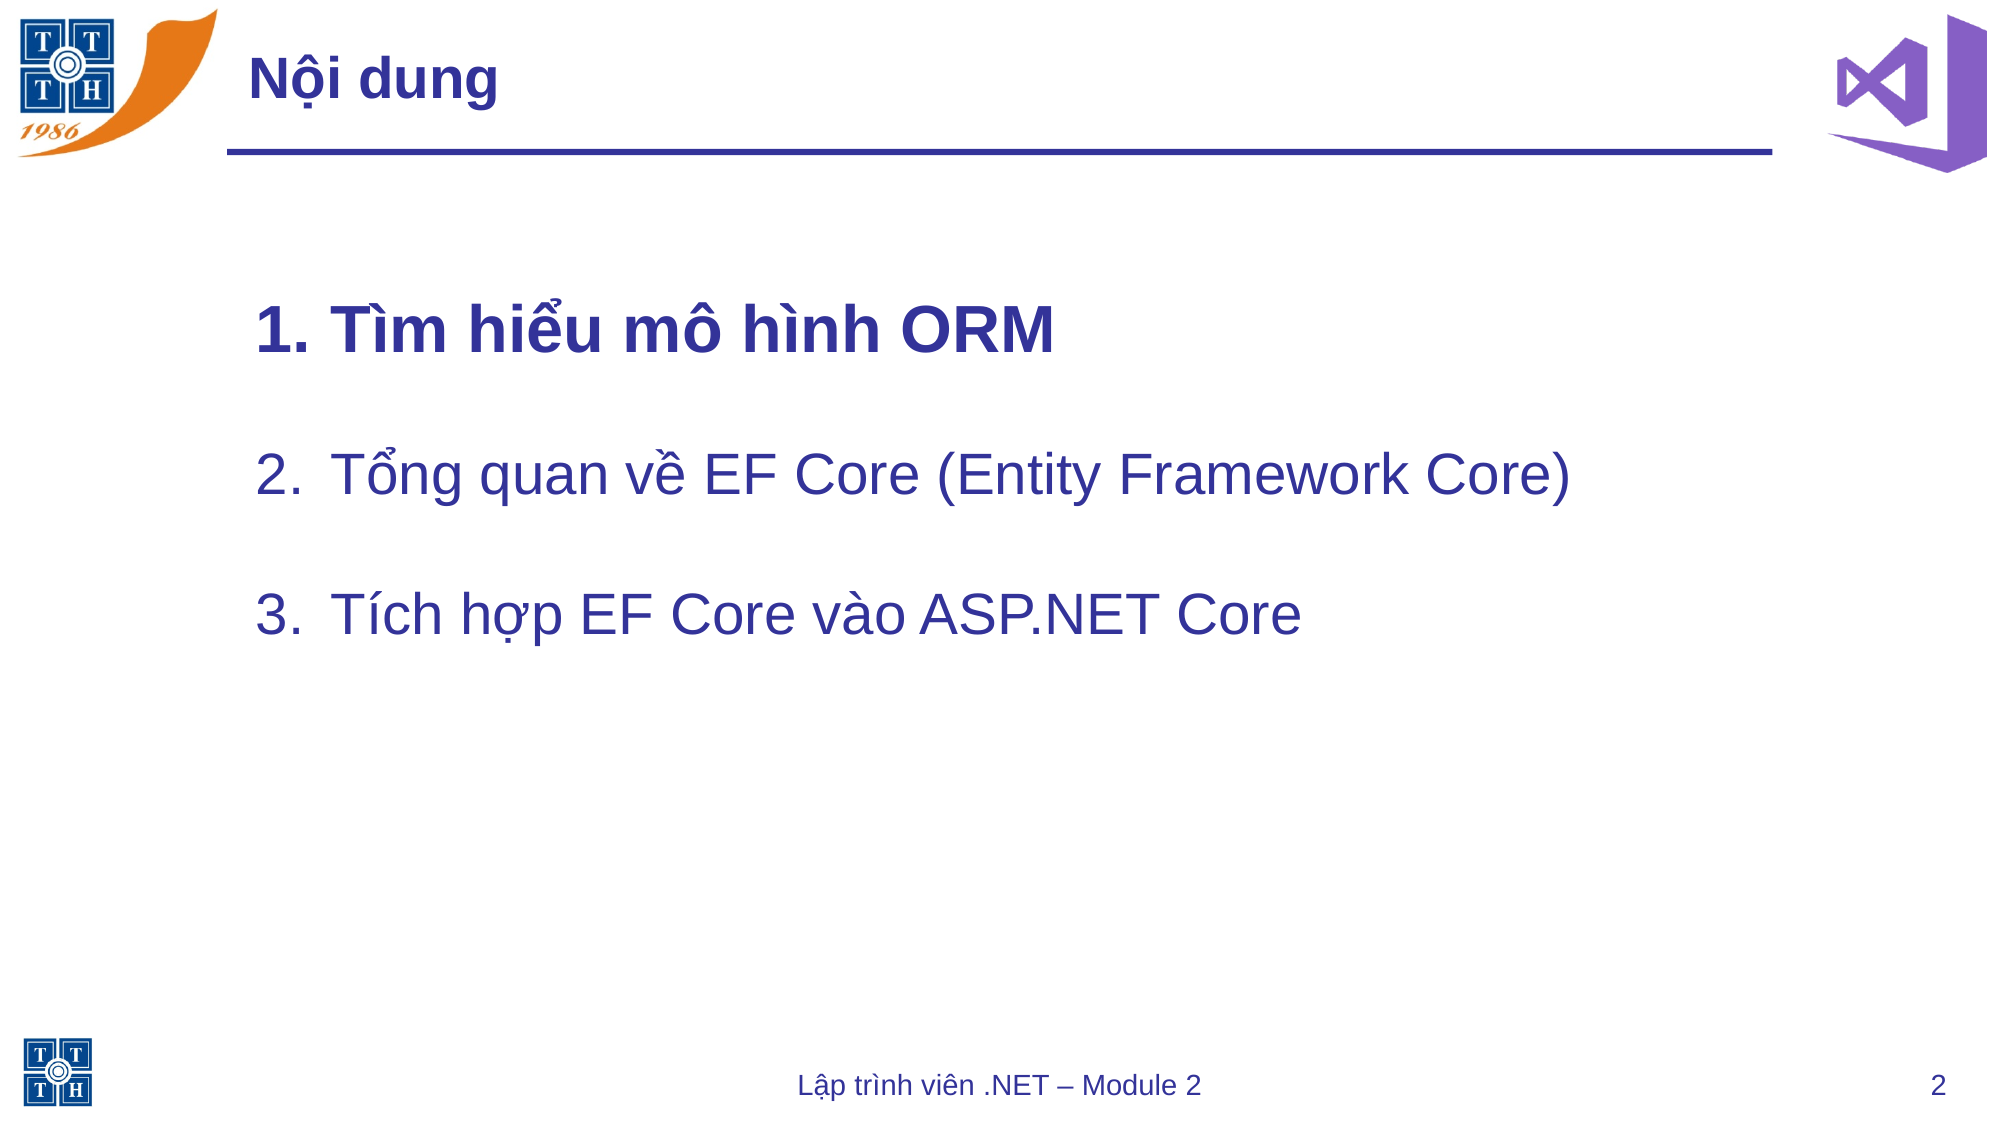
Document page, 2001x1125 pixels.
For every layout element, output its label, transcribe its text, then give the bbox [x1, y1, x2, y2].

text_box Tìm hiểu mô hình ORM Tổng quan về EF Core (Entity Framework Core) Tích hợp EF Core vào ASP.NET Core [241, 198, 1589, 654]
picture [23, 1037, 93, 1107]
picture [1827, 14, 1987, 173]
title Nội dung [233, 40, 1796, 126]
picture [16, 7, 219, 158]
